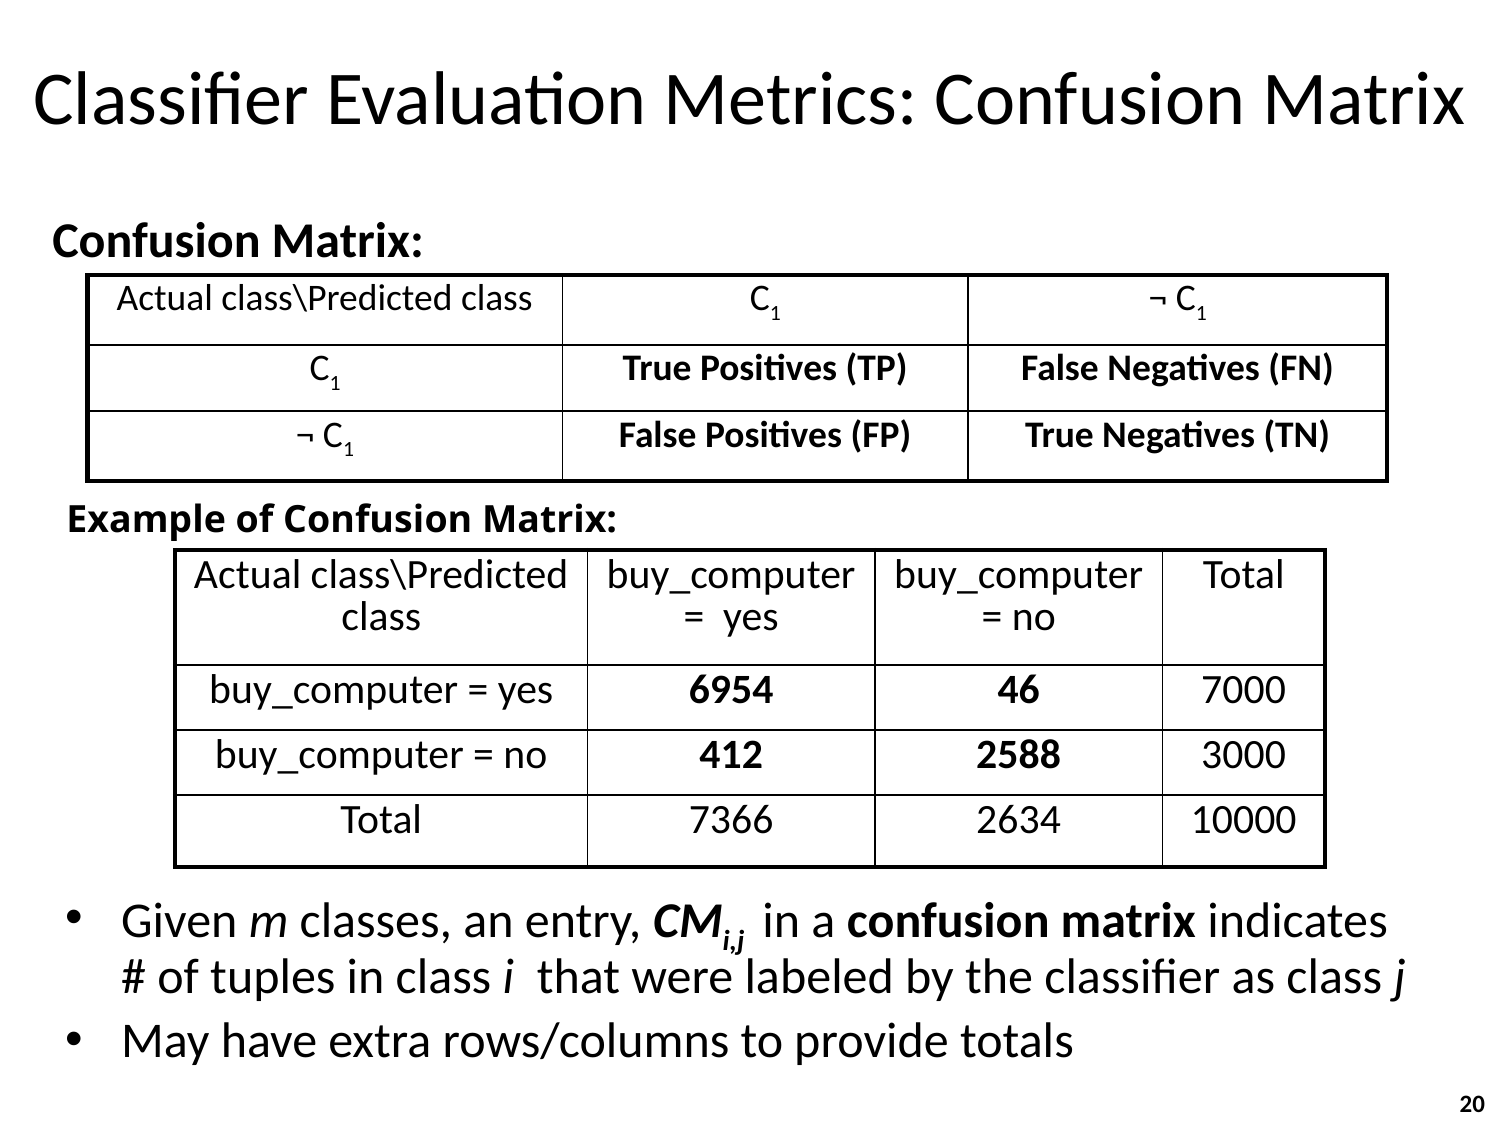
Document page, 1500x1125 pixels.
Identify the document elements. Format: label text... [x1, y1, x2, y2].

table_cell buy_computer = yes [177, 666, 587, 729]
table_cell 10000 [1163, 796, 1323, 865]
table_header ¬ C1 [969, 277, 1385, 344]
table_cell 412 [588, 731, 874, 794]
table_cell 2588 [876, 731, 1162, 794]
text_box Example of Confusion Matrix: [51, 487, 634, 548]
table_header C1 [563, 277, 967, 344]
table_header Actual class\Predicted class [177, 552, 587, 664]
table_cell 2634 [876, 796, 1162, 865]
table_cell ¬ C1 [90, 412, 562, 479]
table_cell True Negatives (TN) [969, 412, 1385, 479]
table_cell 6954 [588, 666, 874, 729]
table_cell 7366 [588, 796, 874, 865]
table_cell buy_computer = no [177, 731, 587, 794]
title Classifier Evaluation Metrics: Confusion Matrix [0, 0, 1500, 188]
table_cell False Negatives (FN) [969, 346, 1385, 410]
table_cell C1 [90, 346, 562, 410]
text_box 20 [1187, 1062, 1500, 1125]
table_cell True Positives (TP) [563, 346, 967, 410]
table_header buy_computer = no [876, 552, 1162, 664]
table_header Actual class\Predicted class [90, 277, 562, 344]
table_cell 3000 [1163, 731, 1323, 794]
table_header buy_computer = yes [588, 552, 874, 664]
table_cell 7000 [1163, 666, 1323, 729]
table_cell Total [177, 796, 587, 865]
list Given m classes, an entry, CMi,j in a confusion matrix indicates # of tuples in class i that were labeled by the classifier as class j May have extra rows/columns to provide totals [50, 881, 1438, 1088]
text_box Confusion Matrix: [37, 199, 466, 275]
table_cell 46 [876, 666, 1162, 729]
table_cell False Positives (FP) [563, 412, 967, 479]
table_header Total [1163, 552, 1323, 664]
